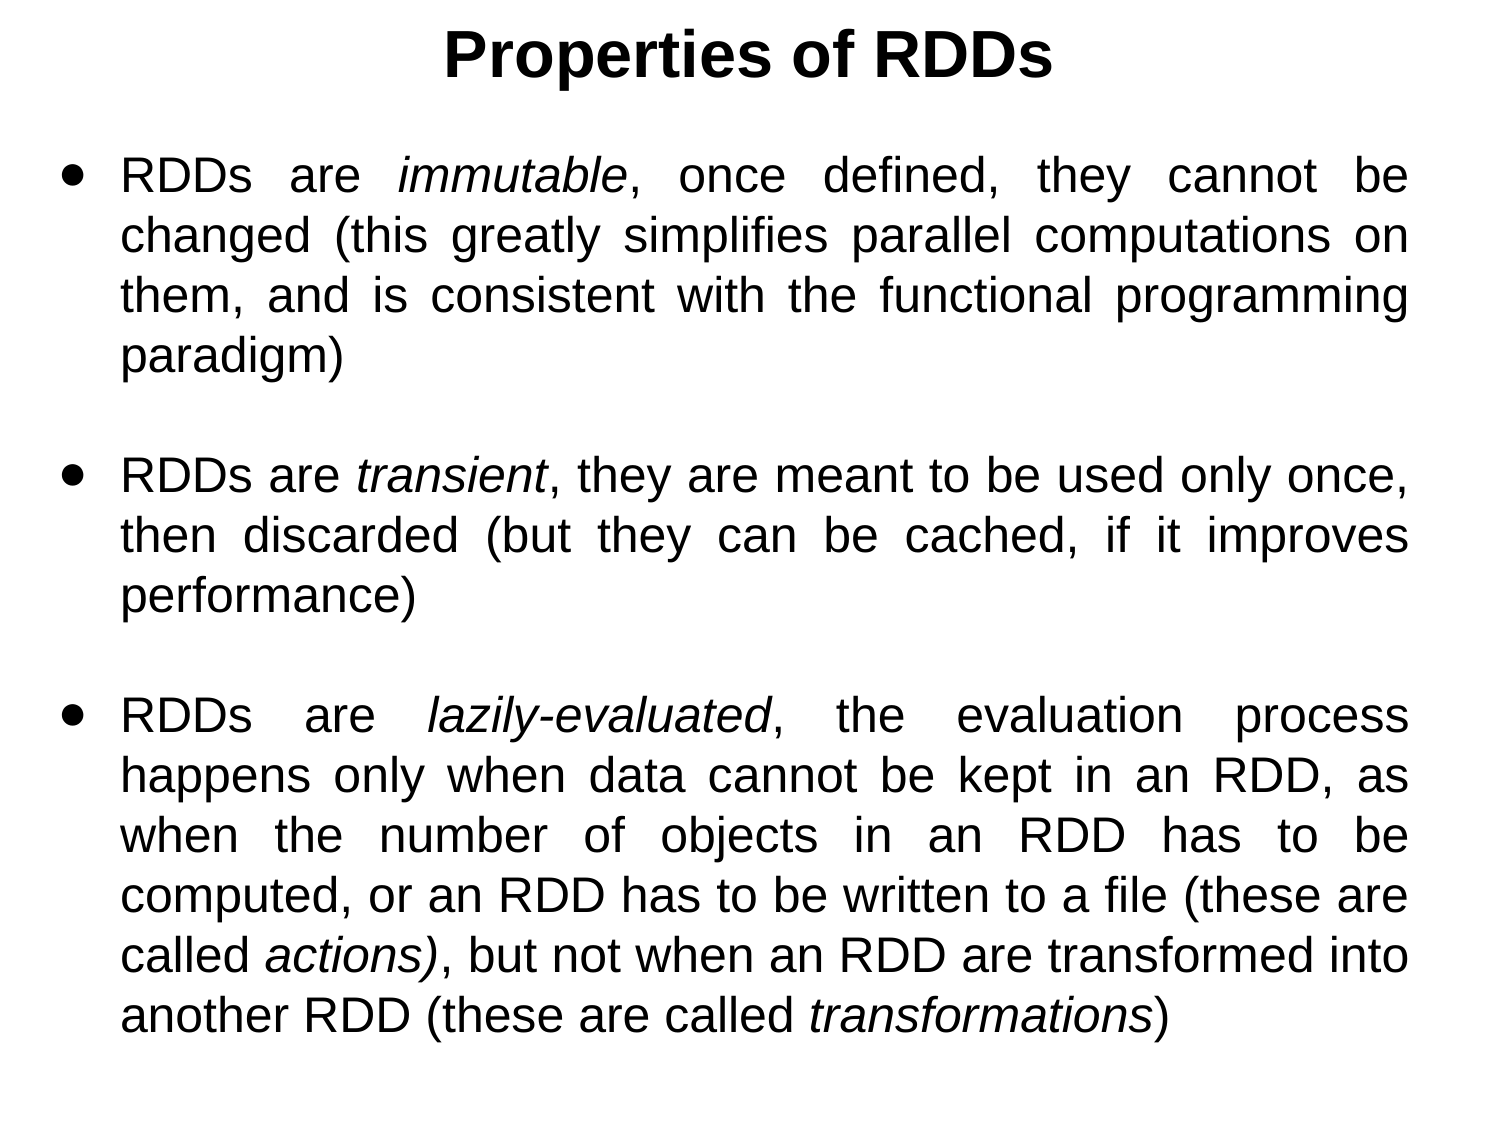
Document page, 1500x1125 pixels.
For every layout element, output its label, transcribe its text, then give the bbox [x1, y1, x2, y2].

text_box RDDs are immutable, once defined, they cannot be changed (this greatly simplifies parallel computations on them, and is consistent with the functional programming paradigm) RDDs are transient, they are meant to be used only once, then discarded (but they can be cached, if it improves performance) RDDs are lazily-evaluated, the evaluation process happens only when data cannot be kept in an RDD, as when the number of objects in an RDD has to be computed, or an RDD has to be written to a file (these are called actions), but not when an RDD are transformed into another RDD (these are called transformations) [30, 90, 1425, 1100]
text_box Properties of RDDs [0, 0, 1500, 102]
